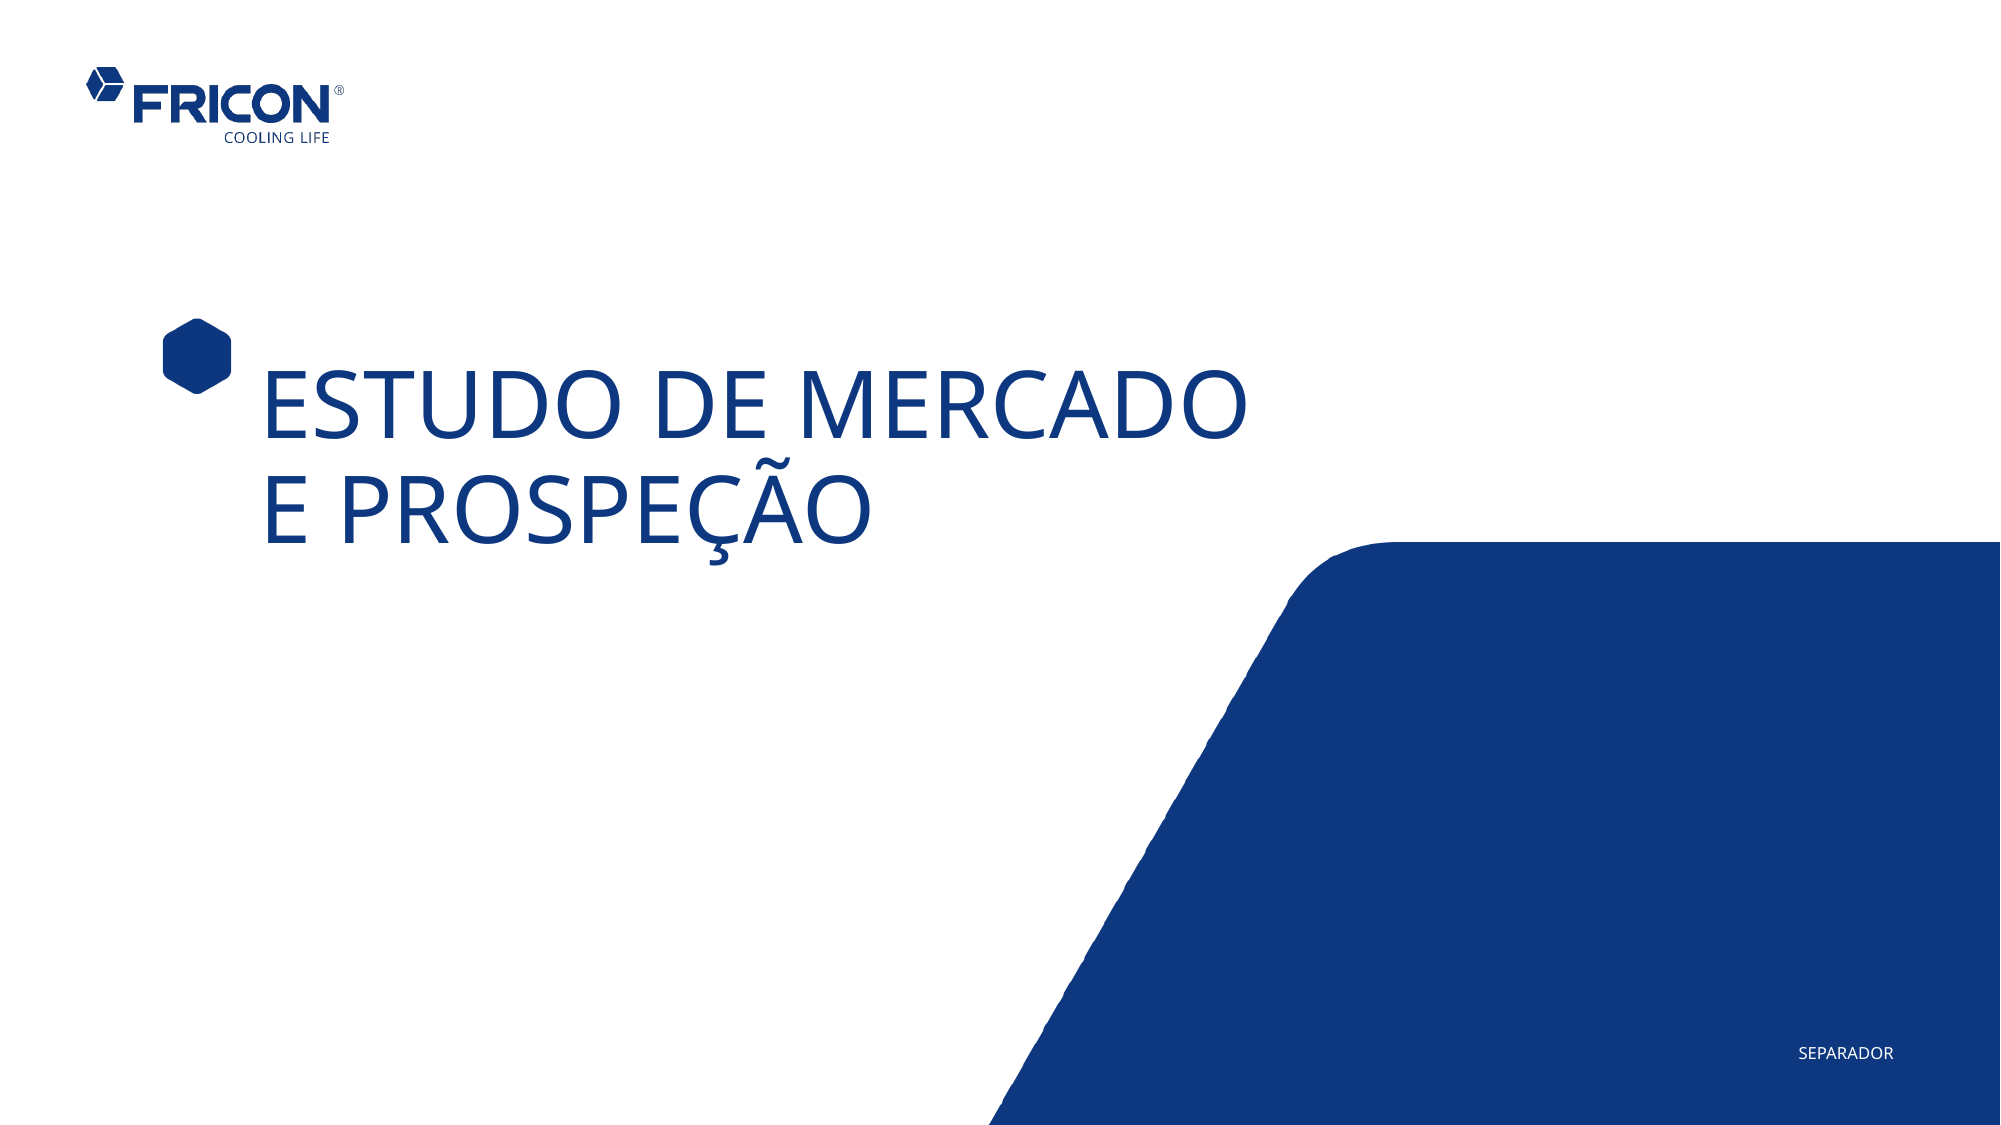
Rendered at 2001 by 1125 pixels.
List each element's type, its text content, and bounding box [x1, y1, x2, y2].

picture [160, 315, 234, 396]
picture [962, 515, 2000, 1125]
text_box ESTUDO DE MERCADO E PROSPEÇÃO [244, 346, 1661, 570]
picture [86, 67, 344, 143]
